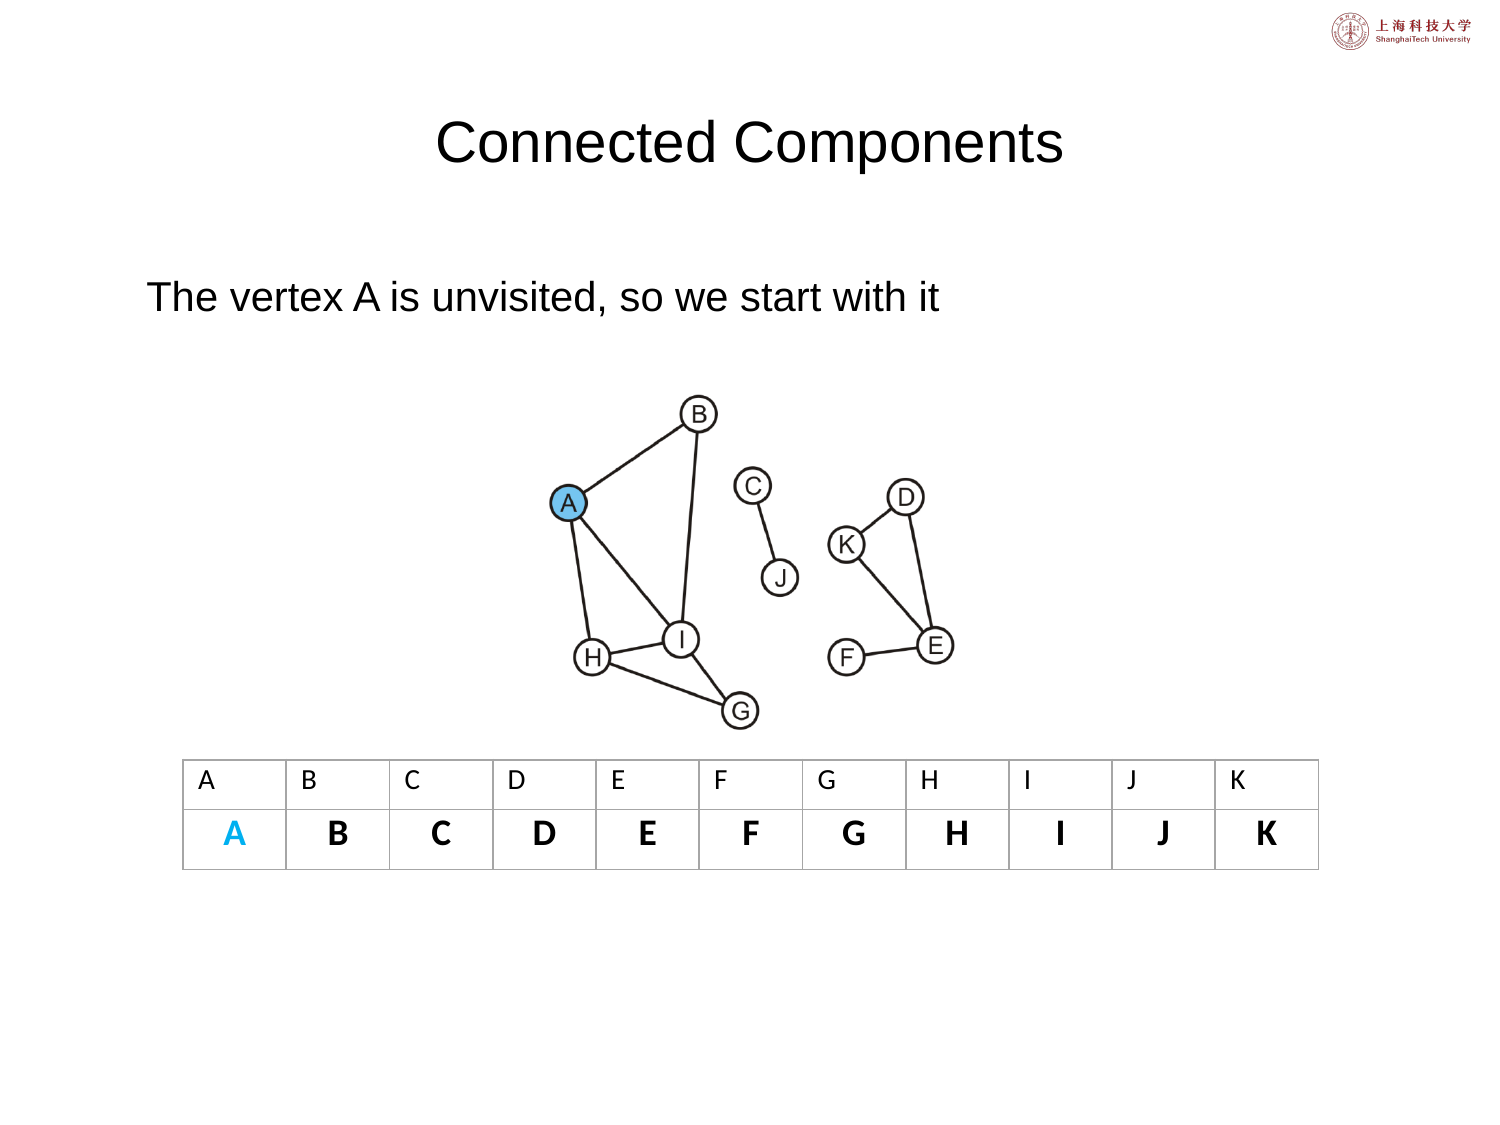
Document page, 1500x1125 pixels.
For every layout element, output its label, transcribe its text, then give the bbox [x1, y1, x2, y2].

table_cell G [803, 810, 905, 869]
table_header I [1010, 761, 1111, 809]
table_header C [390, 761, 492, 809]
table_cell A [184, 810, 285, 869]
table_header D [494, 761, 595, 809]
table_header H [907, 761, 1008, 809]
table_cell D [494, 810, 595, 869]
title Connected Components [74, 44, 1426, 233]
list The vertex A is unvisited, so we start with it [74, 262, 1426, 1006]
table_cell K [1216, 810, 1318, 869]
table_cell I [1010, 810, 1111, 869]
picture [542, 390, 958, 735]
table_header E [597, 761, 698, 809]
table_header A [184, 761, 285, 809]
table_cell H [907, 810, 1008, 869]
table_cell B [287, 810, 389, 869]
table_cell J [1113, 810, 1214, 869]
table_header K [1216, 761, 1318, 809]
table_header J [1113, 761, 1214, 809]
table_header B [287, 761, 389, 809]
table_header G [803, 761, 905, 809]
table_header F [700, 761, 802, 809]
table_cell F [700, 810, 802, 869]
table_cell C [390, 810, 492, 869]
picture [1327, 0, 1478, 109]
table_cell E [597, 810, 698, 869]
